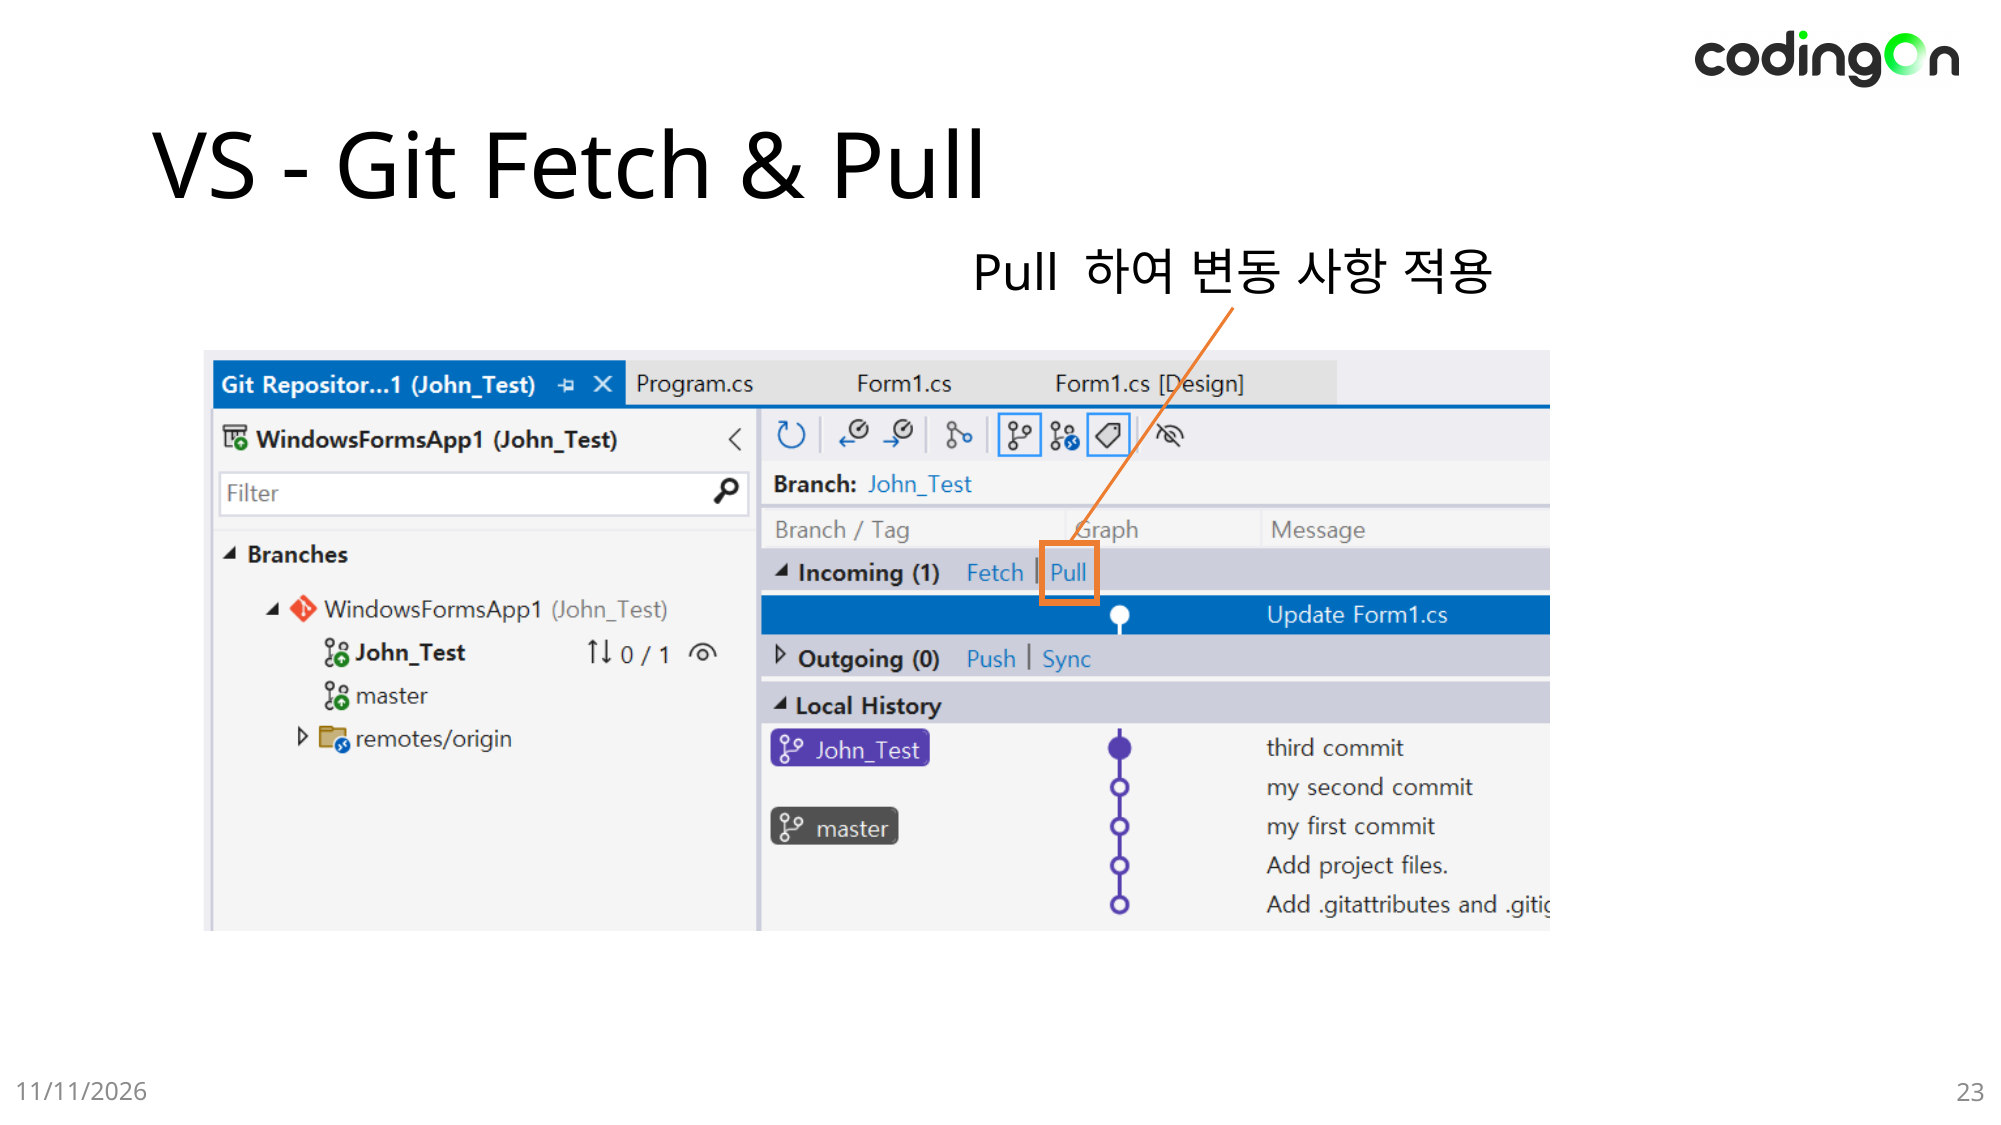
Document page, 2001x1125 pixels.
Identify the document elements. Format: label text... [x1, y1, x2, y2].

picture [1695, 30, 1959, 88]
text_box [1069, 308, 1234, 543]
text_box Pull 하여 변동 사항 적용 [957, 232, 1510, 308]
picture [203, 350, 1550, 931]
slide_number 12-15(Sun) [0, 1062, 450, 1123]
title VS - Git Fetch & Pull [137, 59, 1863, 278]
slide_number 23 [1550, 1063, 2000, 1124]
